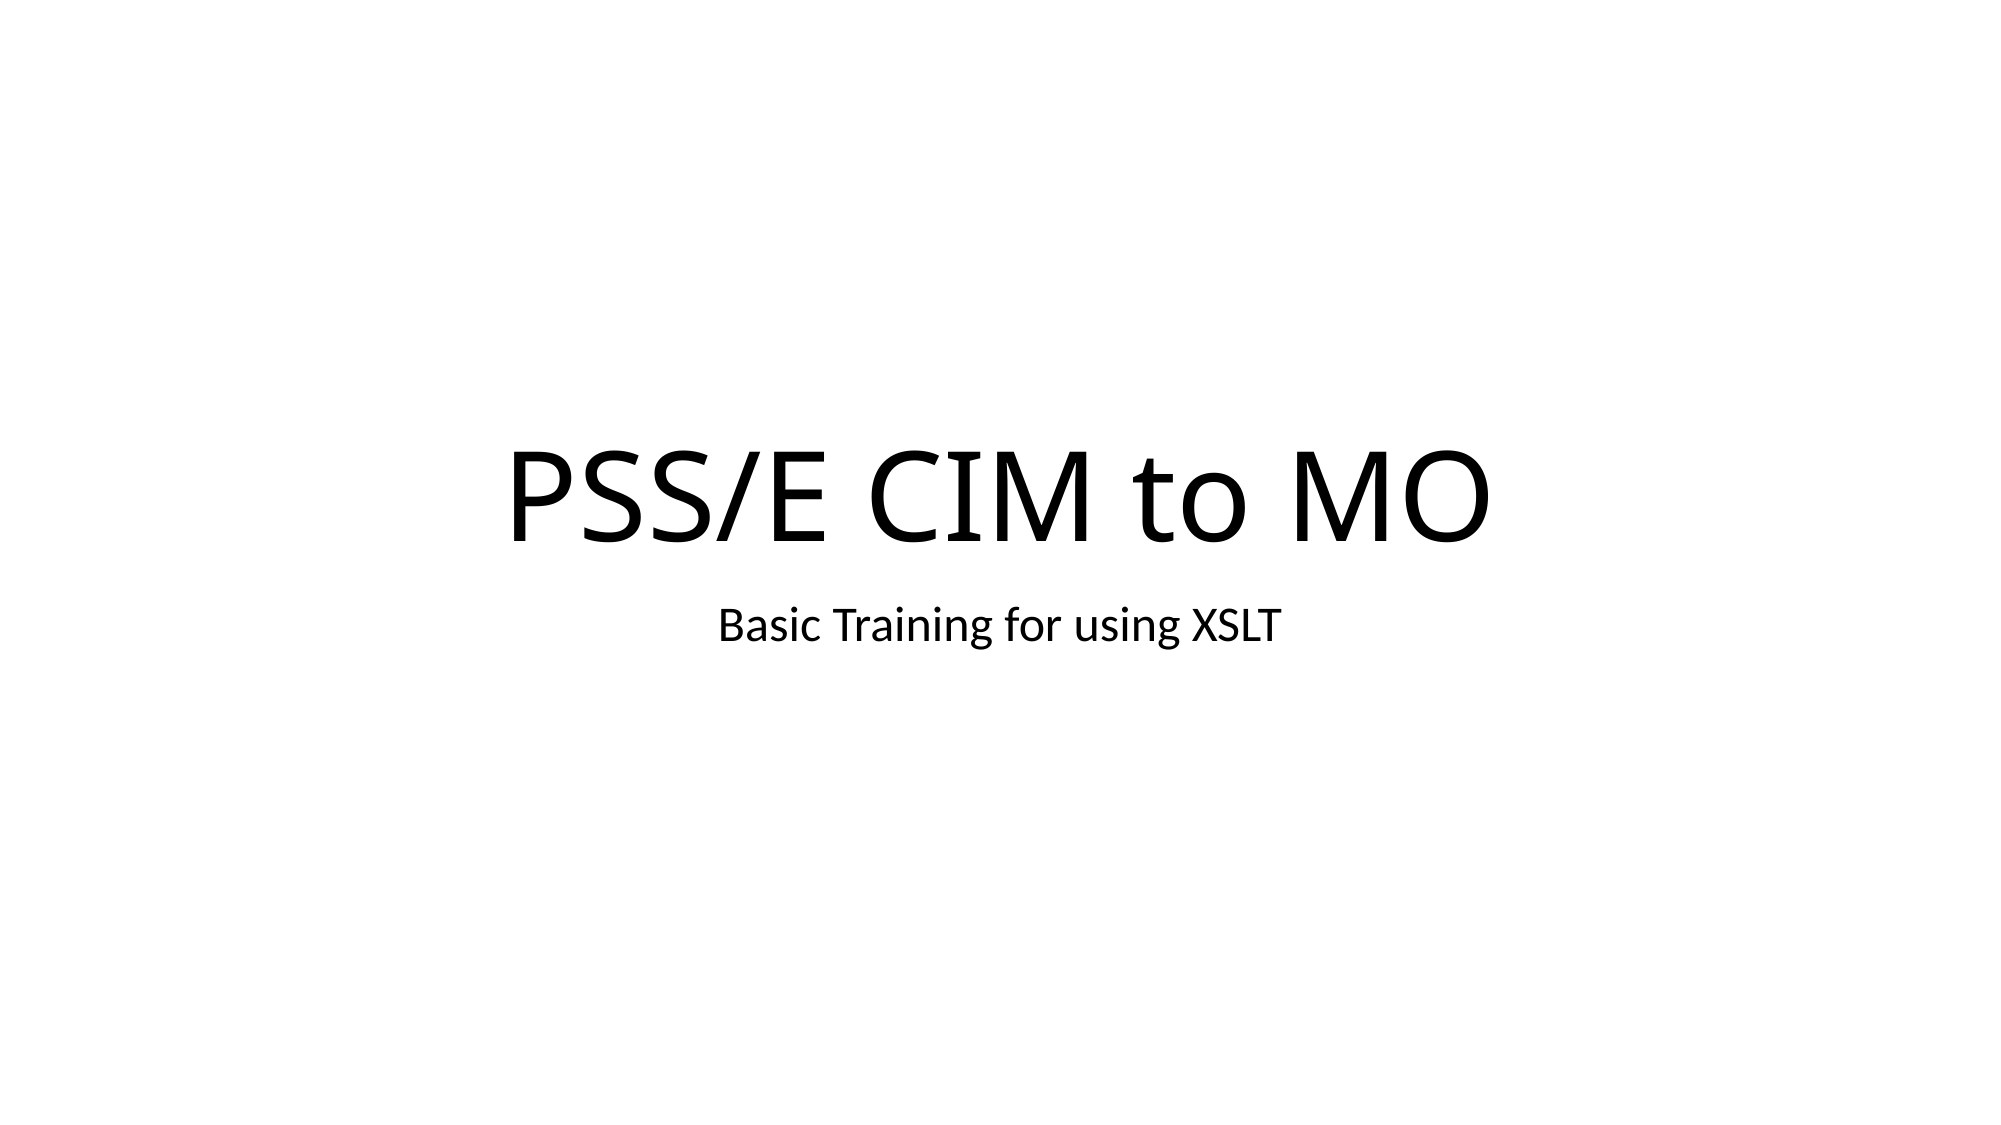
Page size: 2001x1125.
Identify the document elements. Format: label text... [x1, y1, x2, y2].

title PSS/E CIM to MO [249, 184, 1750, 576]
subtitle Basic Training for using XSLT [249, 590, 1750, 863]
